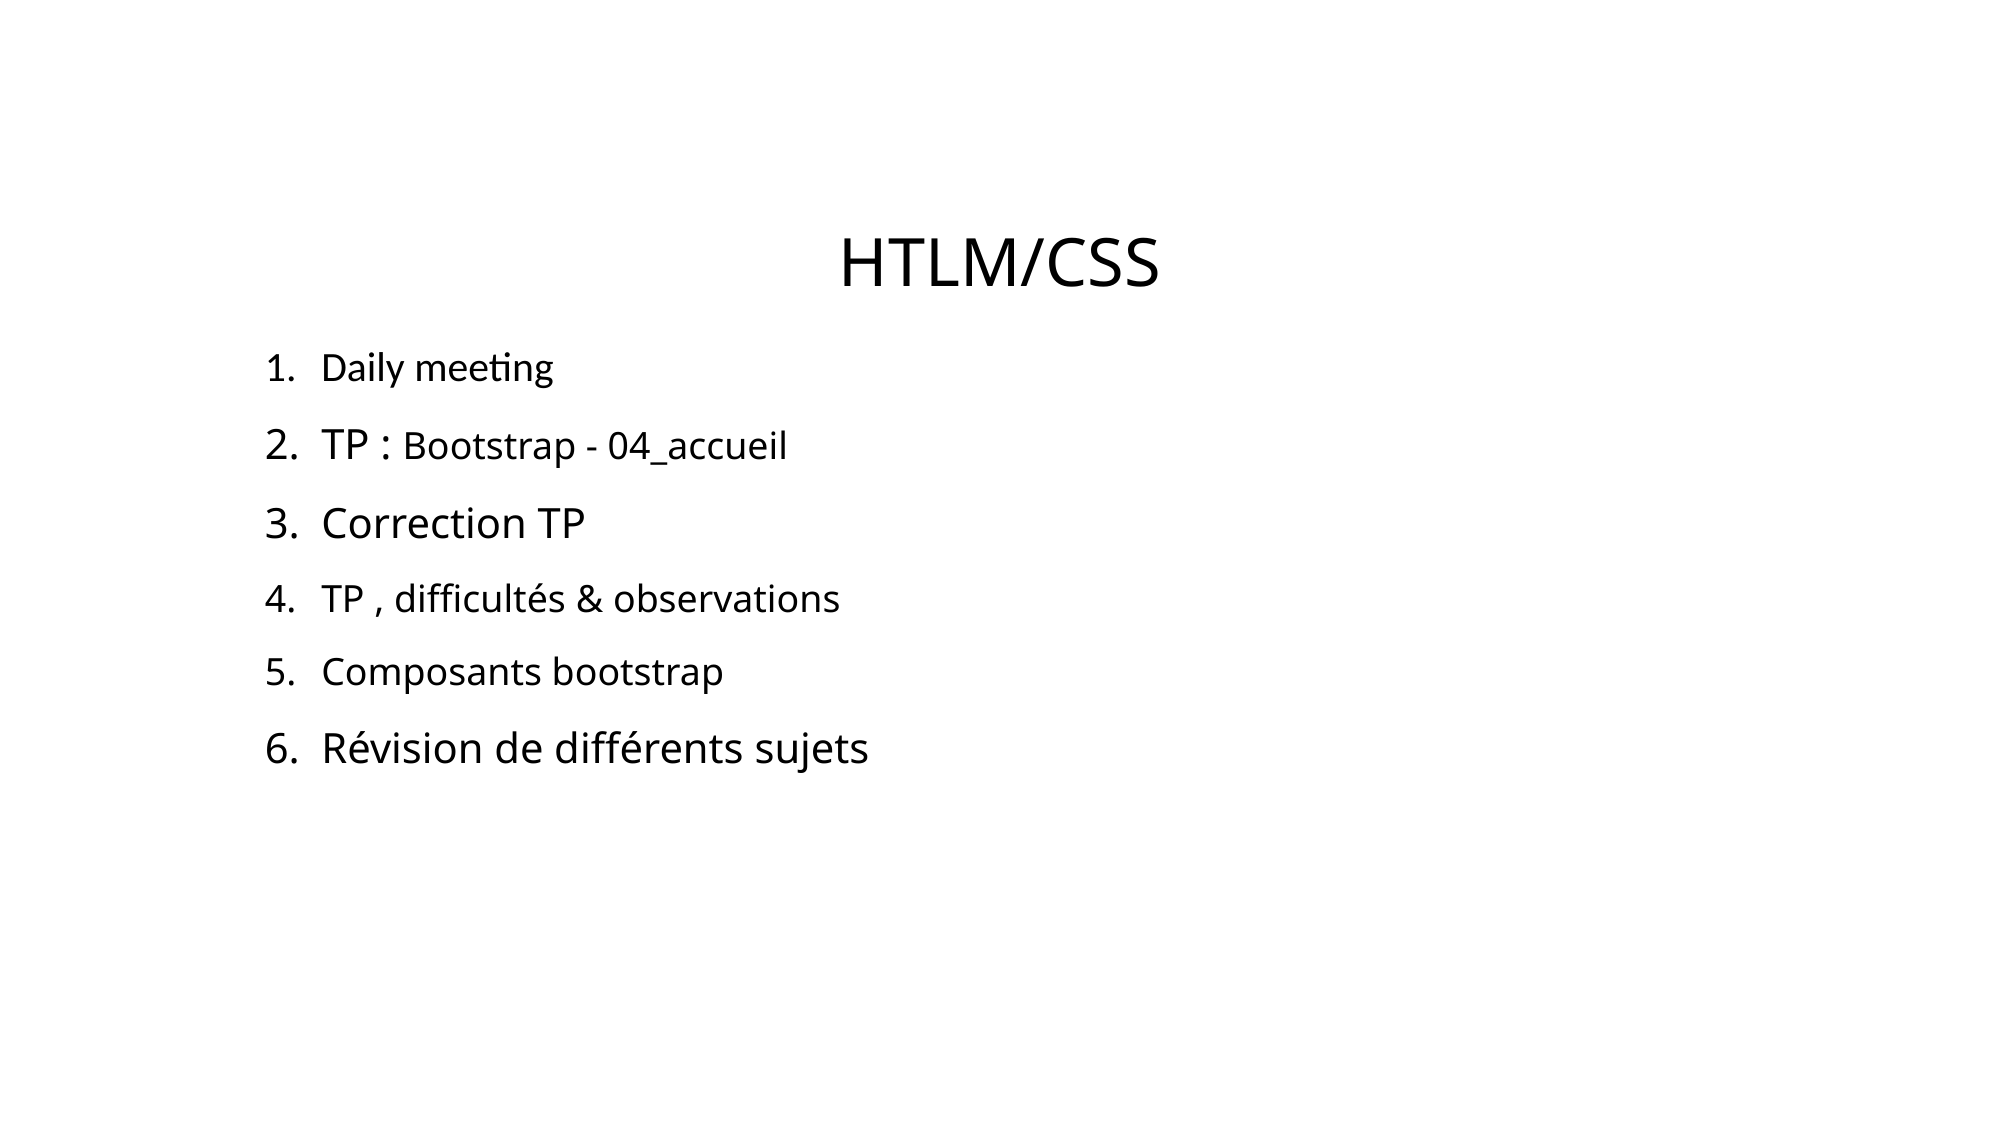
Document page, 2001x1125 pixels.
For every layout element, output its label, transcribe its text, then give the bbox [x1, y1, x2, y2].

title HTLM/CSS [249, 184, 1750, 309]
subtitle Daily meeting TP : Bootstrap - 04_accueil Correction TP TP , difficultés & observations Composants bootstrap Révision de différents sujets [249, 328, 1750, 1044]
